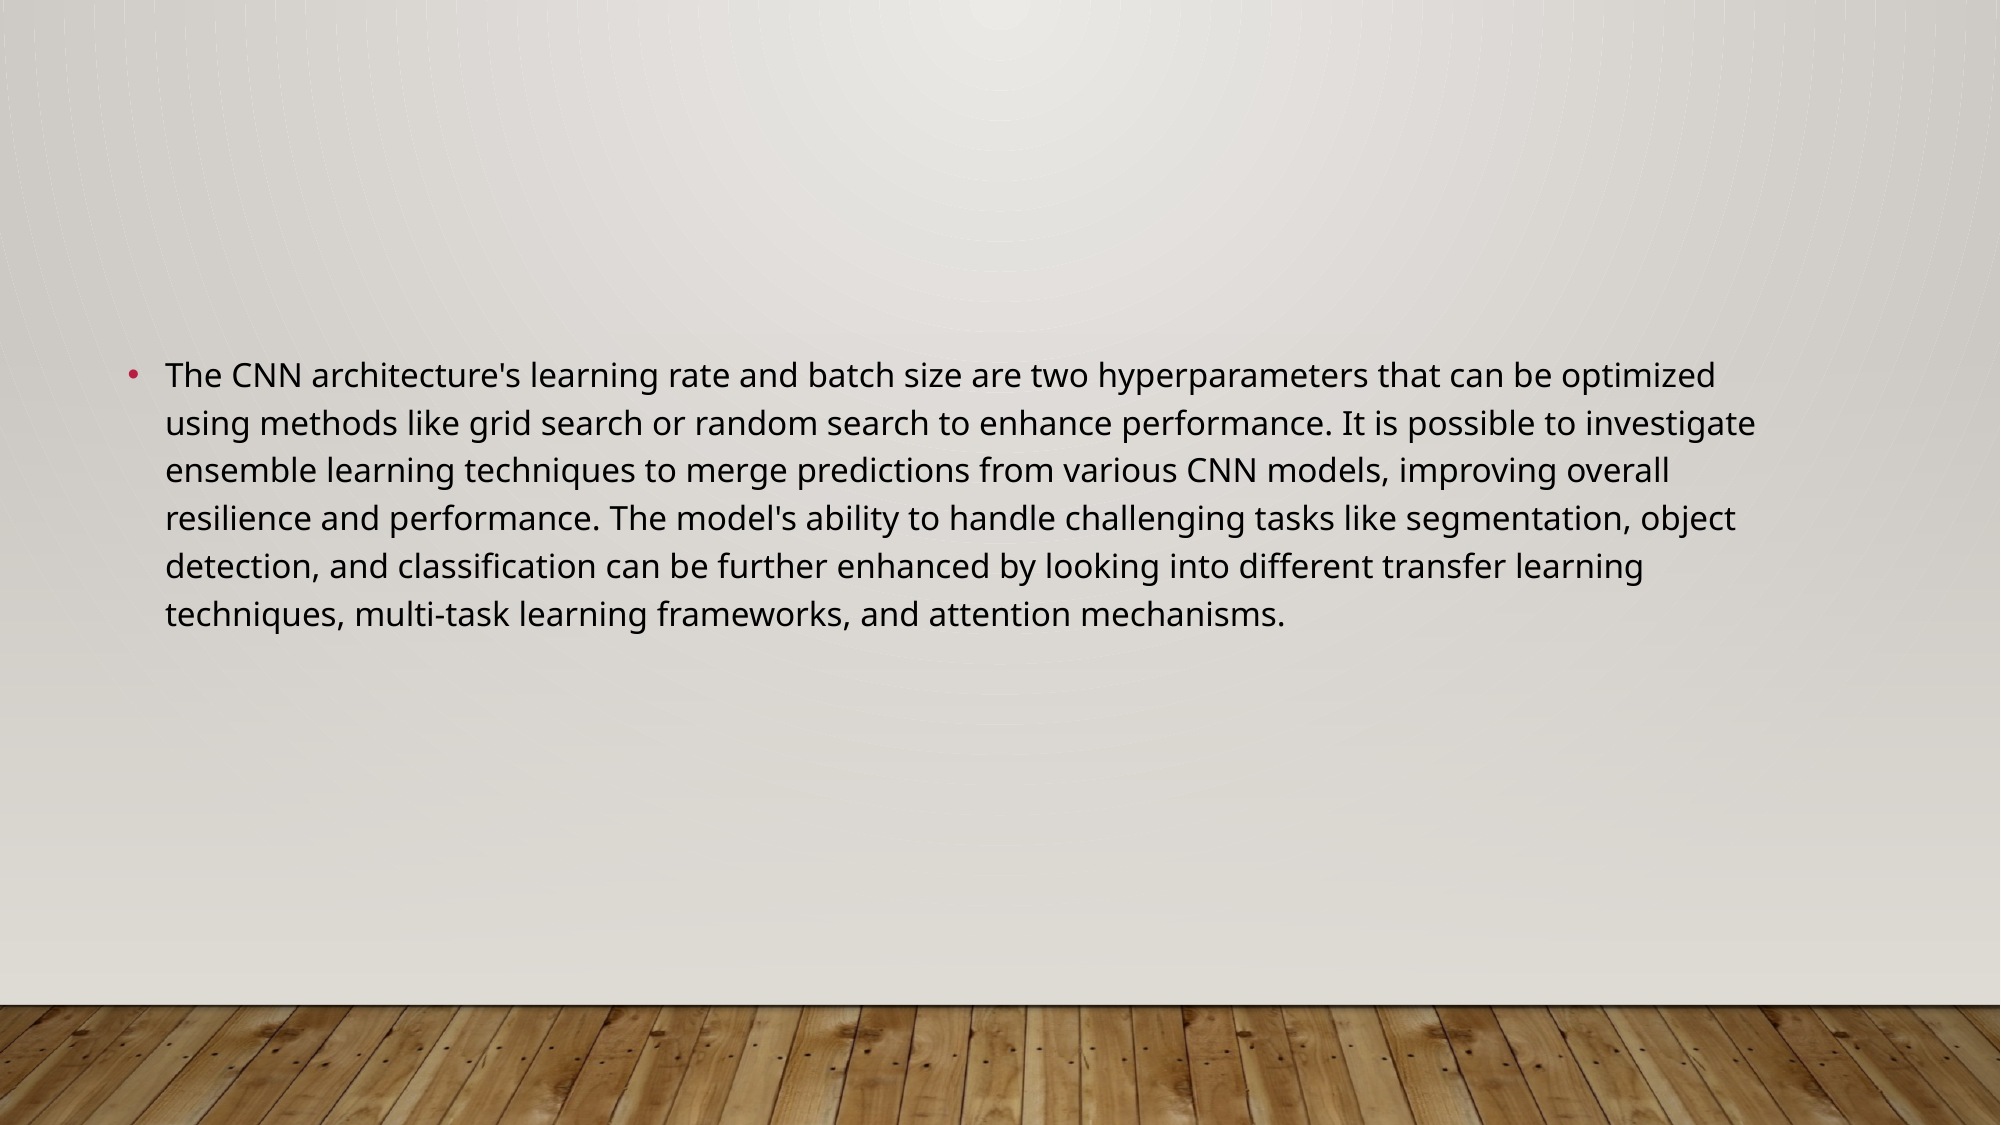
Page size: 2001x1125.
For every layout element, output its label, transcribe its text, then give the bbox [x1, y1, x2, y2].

picture [0, 1005, 2000, 1125]
list The CNN architecture's learning rate and batch size are two hyperparameters that can be optimized using methods like grid search or random search to enhance performance. It is possible to investigate ensemble learning techniques to merge predictions from various CNN models, improving overall resilience and performance. The model's ability to handle challenging tasks like segmentation, object detection, and classification can be further enhanced by looking into different transfer learning techniques, multi-task learning frameworks, and attention mechanisms. [112, 338, 1818, 882]
